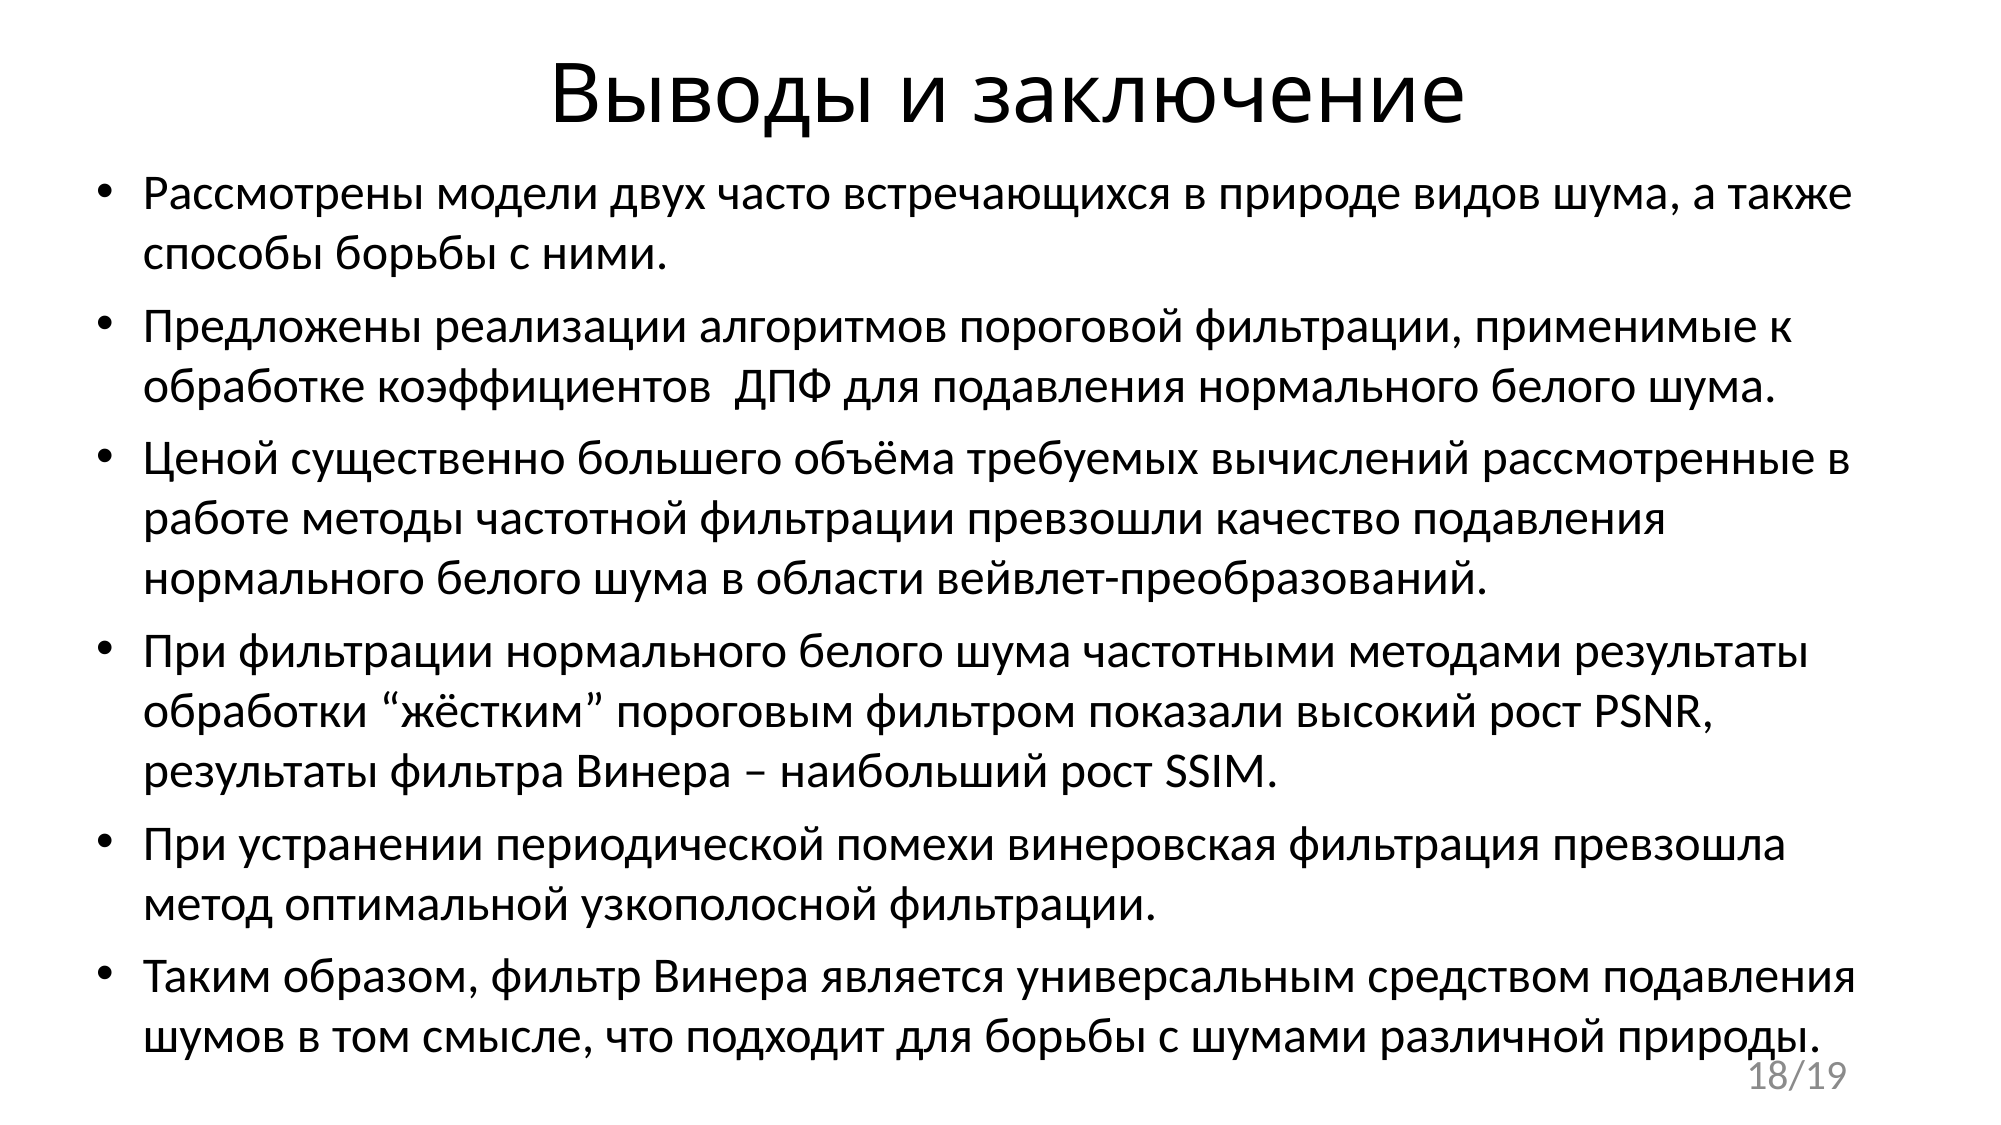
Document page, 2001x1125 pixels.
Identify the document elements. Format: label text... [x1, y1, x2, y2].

title Выводы и заключение [123, 43, 1893, 148]
slide_number 18/19 [1412, 1042, 1863, 1103]
text_box Рассмотрены модели двух часто встречающихся в природе видов шума, а также способы борьбы с ними. Предложены реализации алгоритмов пороговой фильтрации, применимые к обработке коэффициентов ДПФ для подавления нормального белого шума. Ценой существенно большего объёма требуемых вычислений рассмотренные в работе методы частотной фильтрации превзошли качество подавления нормального белого шума в области вейвлет-преобразований. При фильтрации нормального белого шума частотными методами результаты обработки “жёстким” пороговым фильтром показали высокий рост PSNR, результаты фильтра Винера – наибольший рост SSIM. При устранении периодической помехи винеровская фильтрация превзошла метод оптимальной узкополосной фильтрации. Таким образом, фильтр Винера является универсальным средством подавления шумов в том смысле, что подходит для борьбы с шумами различной природы. [81, 152, 1935, 1070]
